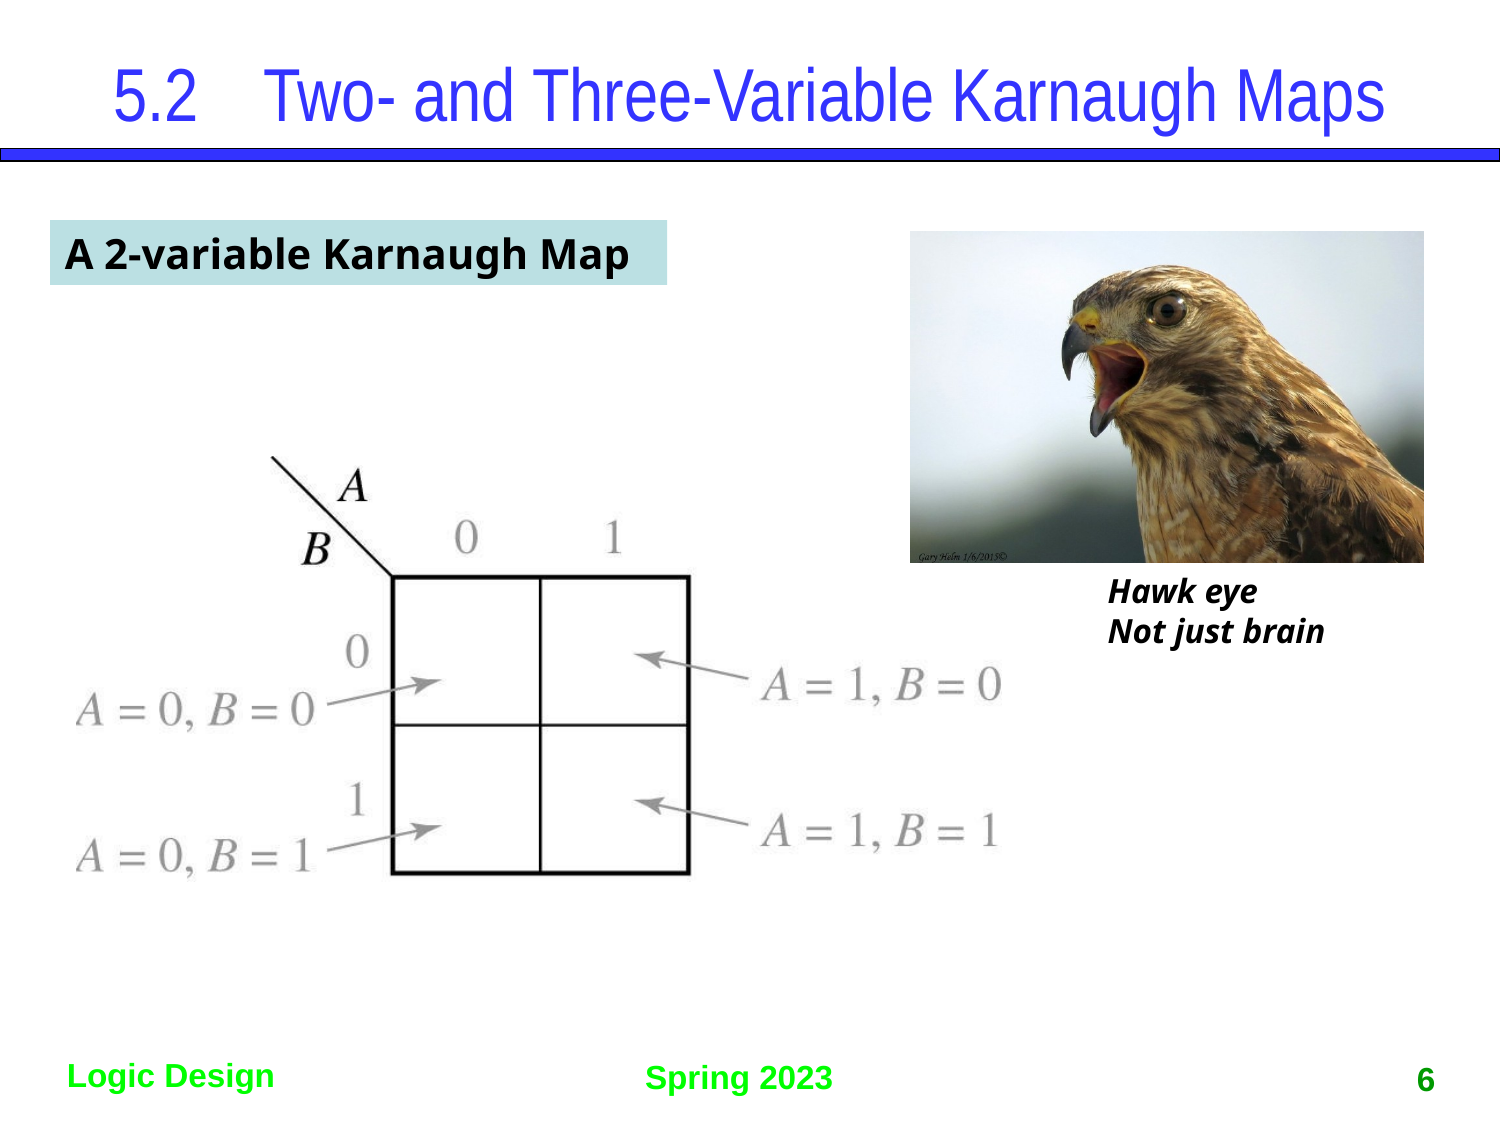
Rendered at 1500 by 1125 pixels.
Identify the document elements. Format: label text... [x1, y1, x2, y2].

title 5.2 Two- and Three-Variable Karnaugh Maps [29, 45, 1471, 138]
text_box Hawk eye Not just brain [1092, 572, 1341, 657]
picture [76, 230, 1424, 882]
text_box A 2-variable Karnaugh Map [50, 220, 668, 285]
slide_number 6 [1369, 1034, 1483, 1107]
